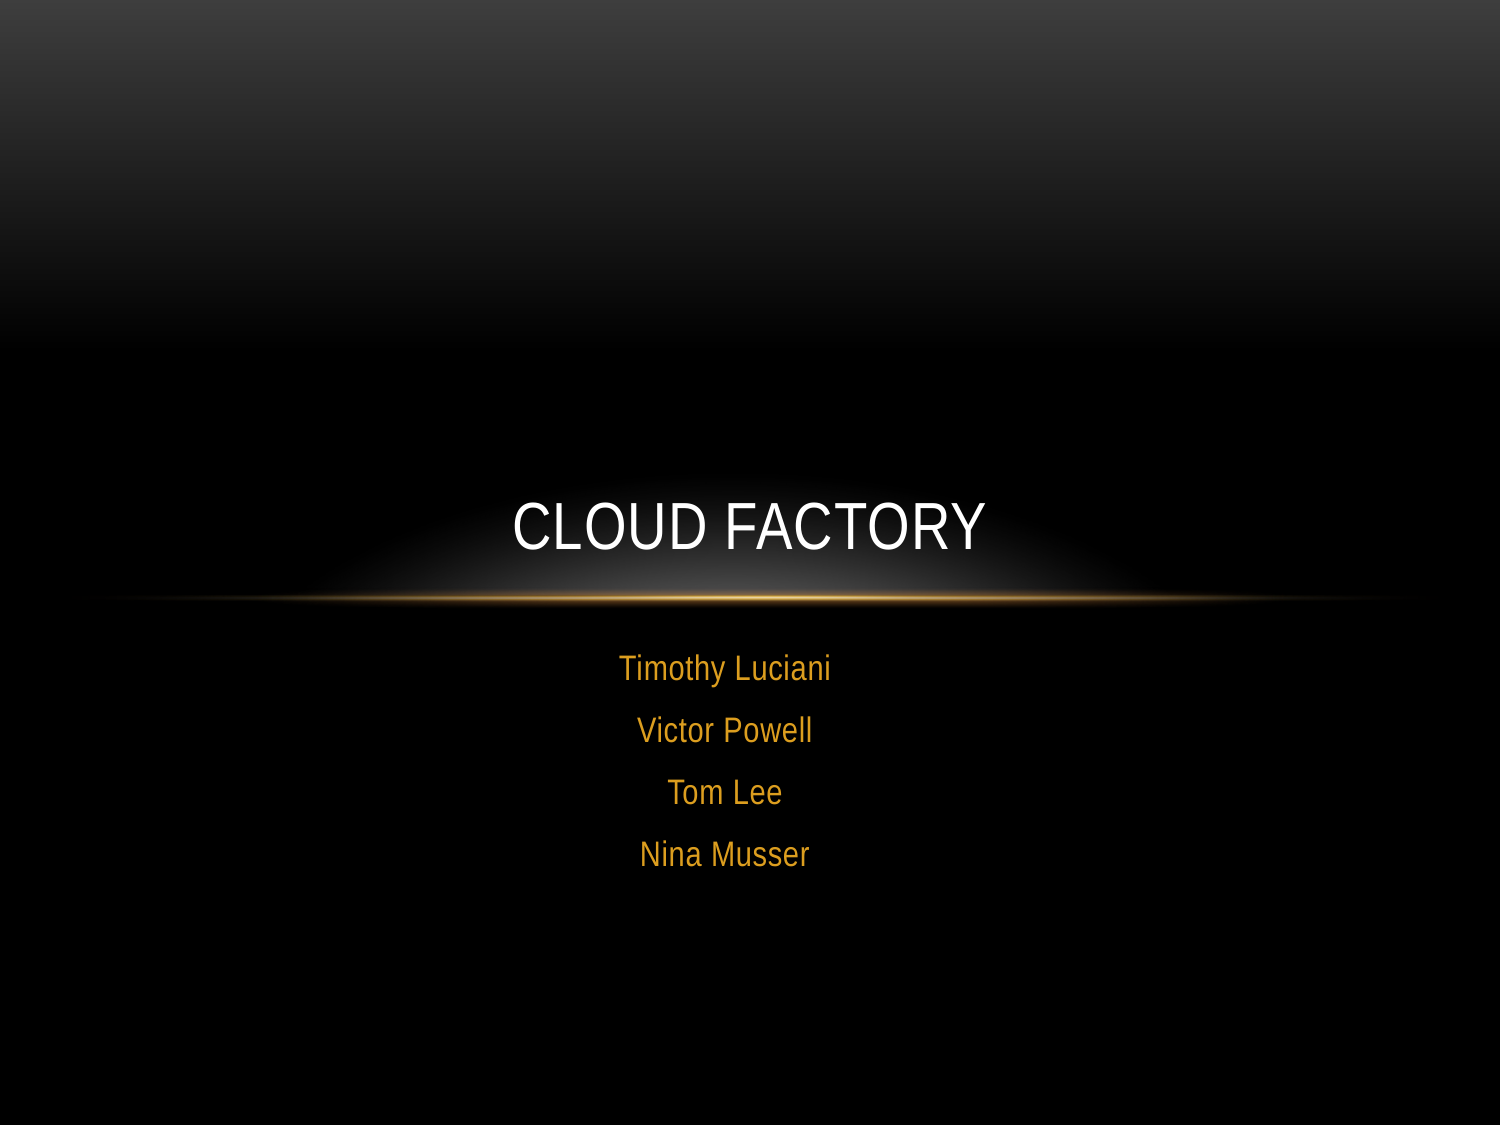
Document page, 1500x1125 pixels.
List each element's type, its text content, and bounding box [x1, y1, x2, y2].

subtitle Timothy Luciani Victor Powell Tom Lee Nina Musser [200, 637, 1250, 925]
picture [0, 0, 1500, 750]
title Cloud Factory [112, 329, 1388, 571]
